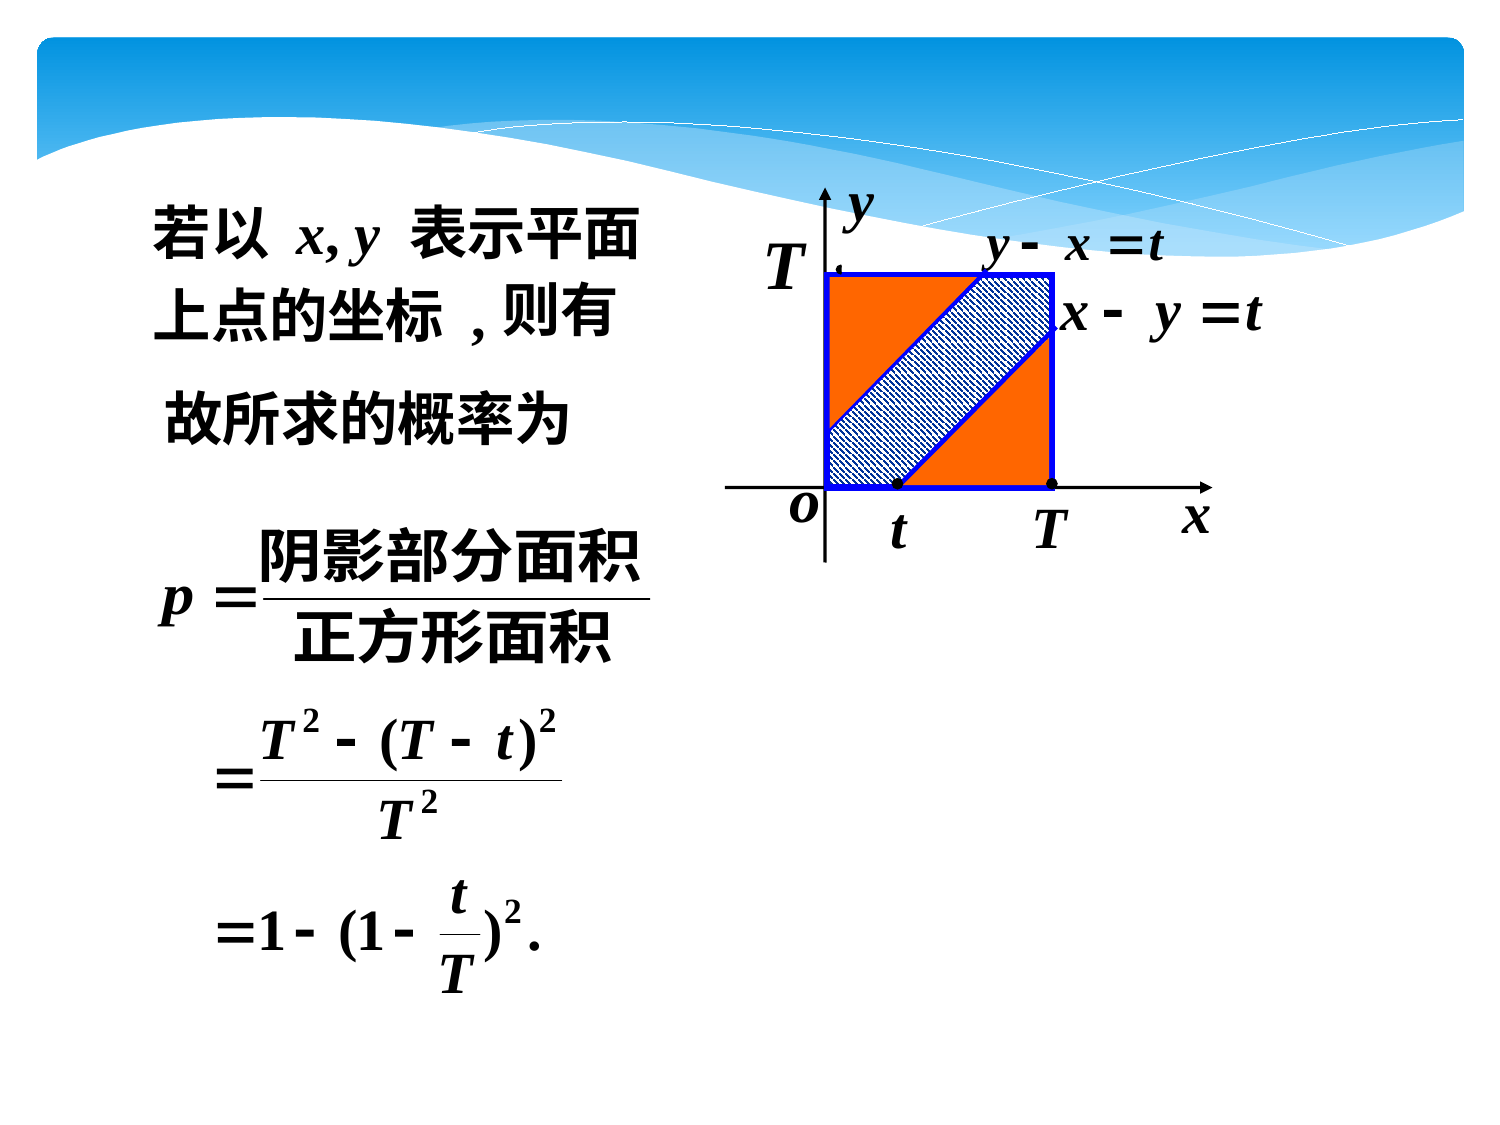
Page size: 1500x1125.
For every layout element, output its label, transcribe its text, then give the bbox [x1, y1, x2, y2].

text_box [1031, 464, 1079, 553]
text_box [149, 524, 656, 669]
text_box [829, 277, 1050, 486]
text_box 若以 x, y 表示平面 上点的坐标 , [138, 181, 657, 357]
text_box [724, 187, 1217, 563]
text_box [977, 225, 1171, 278]
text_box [1056, 290, 1271, 350]
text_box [886, 464, 915, 555]
text_box 则有 [488, 265, 635, 351]
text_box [209, 862, 545, 999]
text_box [208, 699, 567, 846]
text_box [762, 237, 842, 295]
text_box 故所求的概率为 [149, 375, 593, 460]
